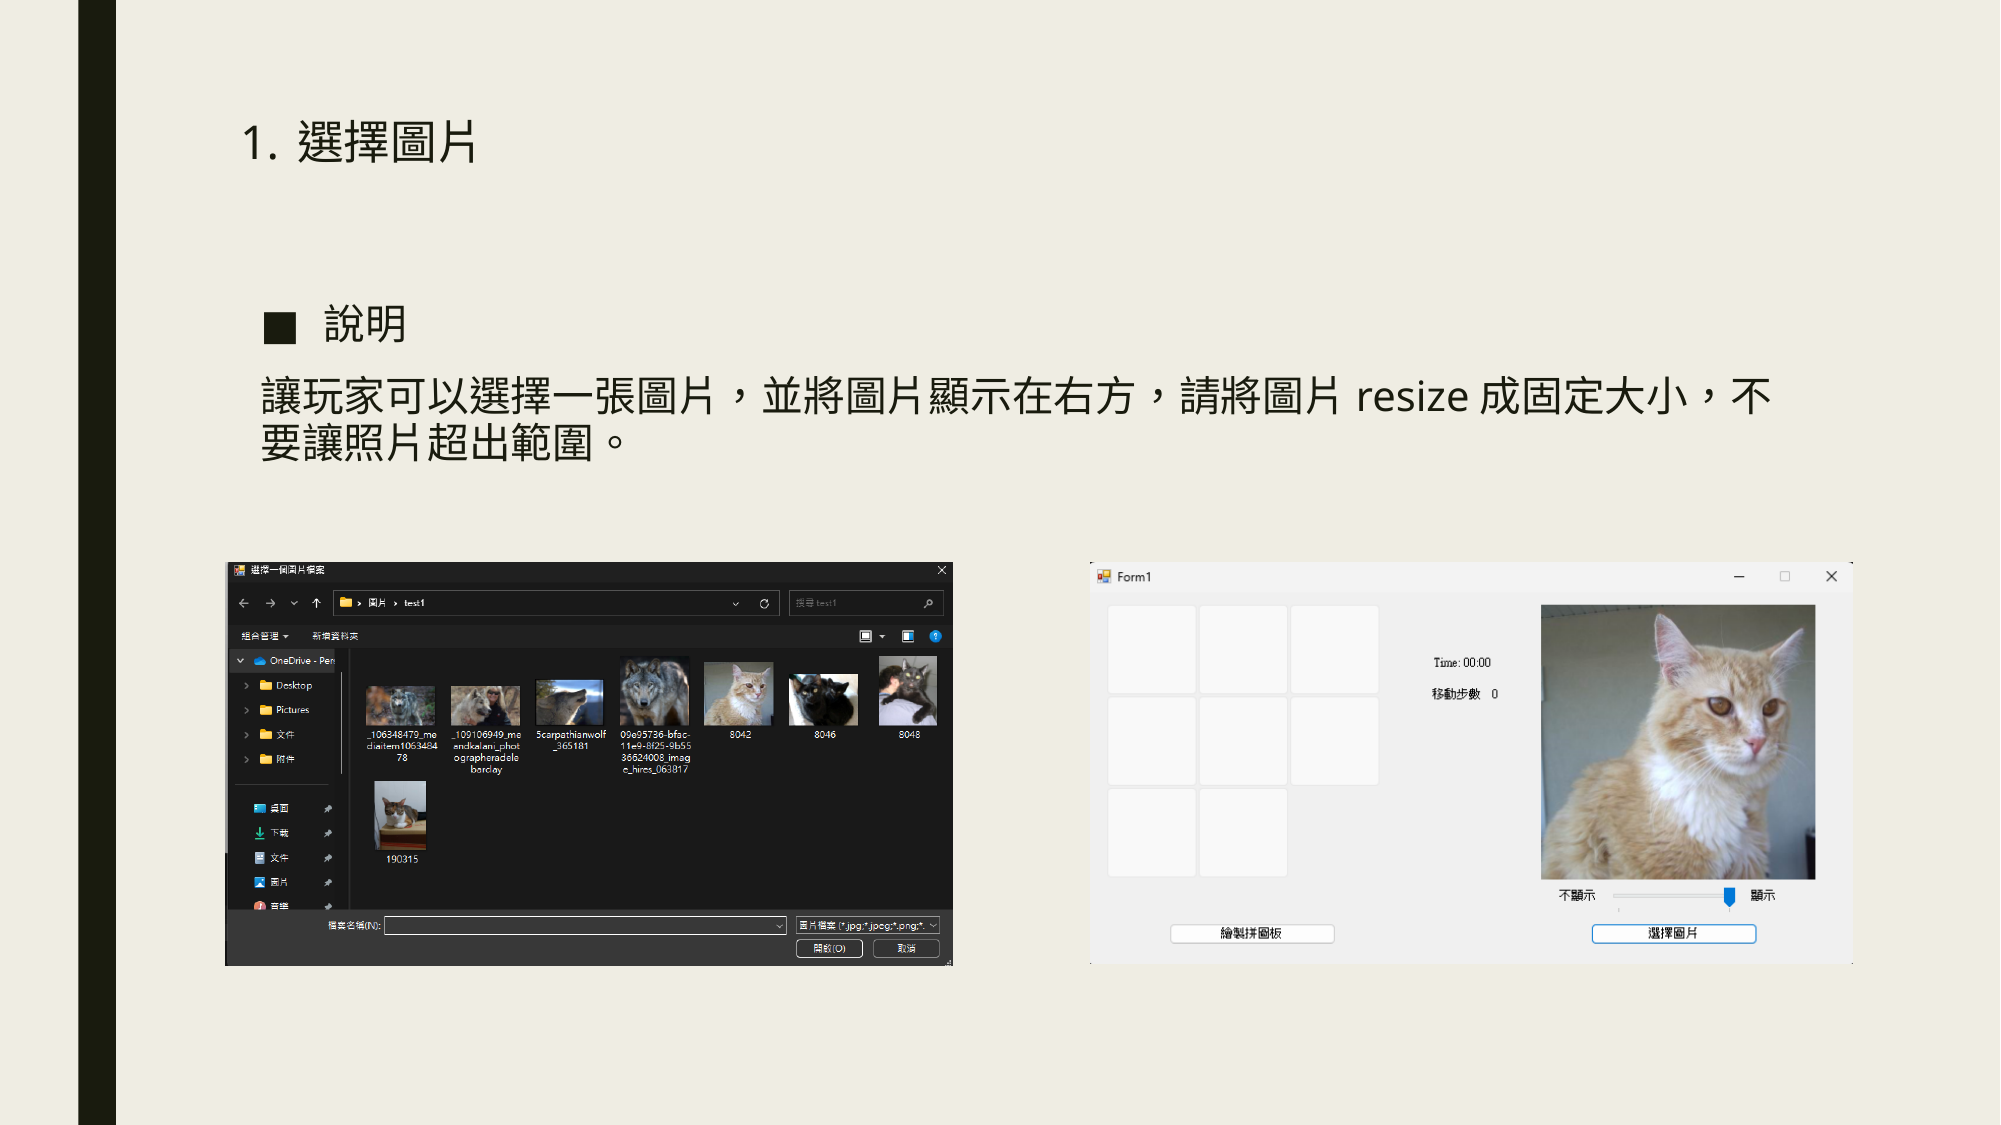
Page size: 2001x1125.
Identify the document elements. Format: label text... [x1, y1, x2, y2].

picture [1090, 562, 1853, 964]
picture [224, 562, 953, 966]
title 1. 選擇圖片 [225, 112, 1800, 234]
list 說明 讓玩家可以選擇一張圖片，並將圖片顯示在右方，請將圖片resize成固定大小，不要讓照片超出範圍。 [245, 294, 1821, 882]
